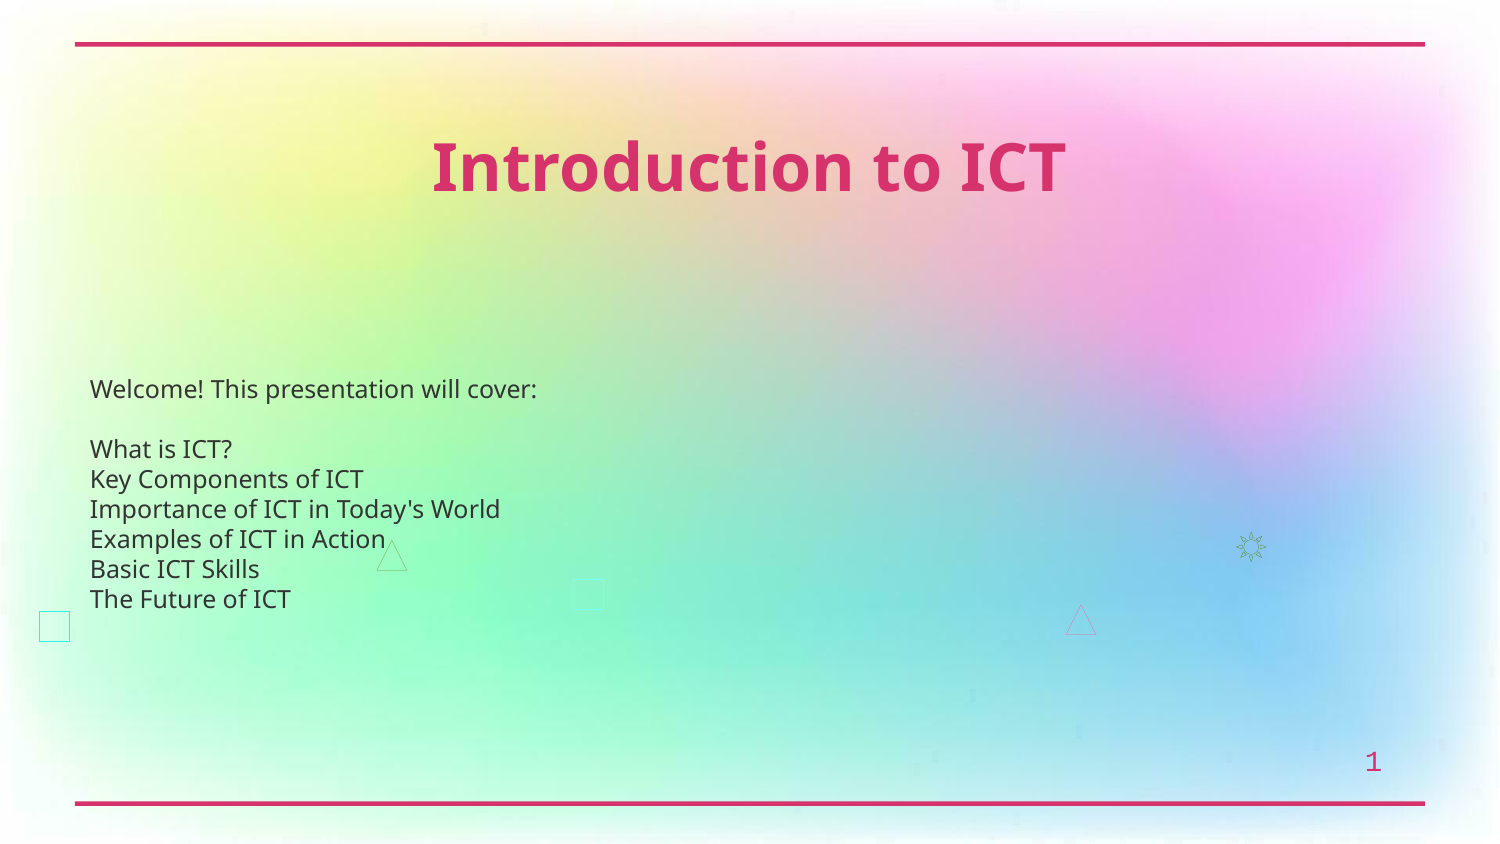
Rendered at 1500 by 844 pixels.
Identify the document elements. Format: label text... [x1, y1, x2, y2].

text_box [38, 610, 69, 641]
text_box [74, 801, 1425, 806]
picture [0, 0, 1500, 844]
text_box Welcome! This presentation will cover: What is ICT? Key Components of ICT Importance of ICT in Today's World Examples of ICT in Action Basic ICT Skills The Future of ICT [74, 270, 1425, 777]
text_box Introduction to ICT [74, 89, 1425, 240]
text_box [74, 42, 1425, 47]
